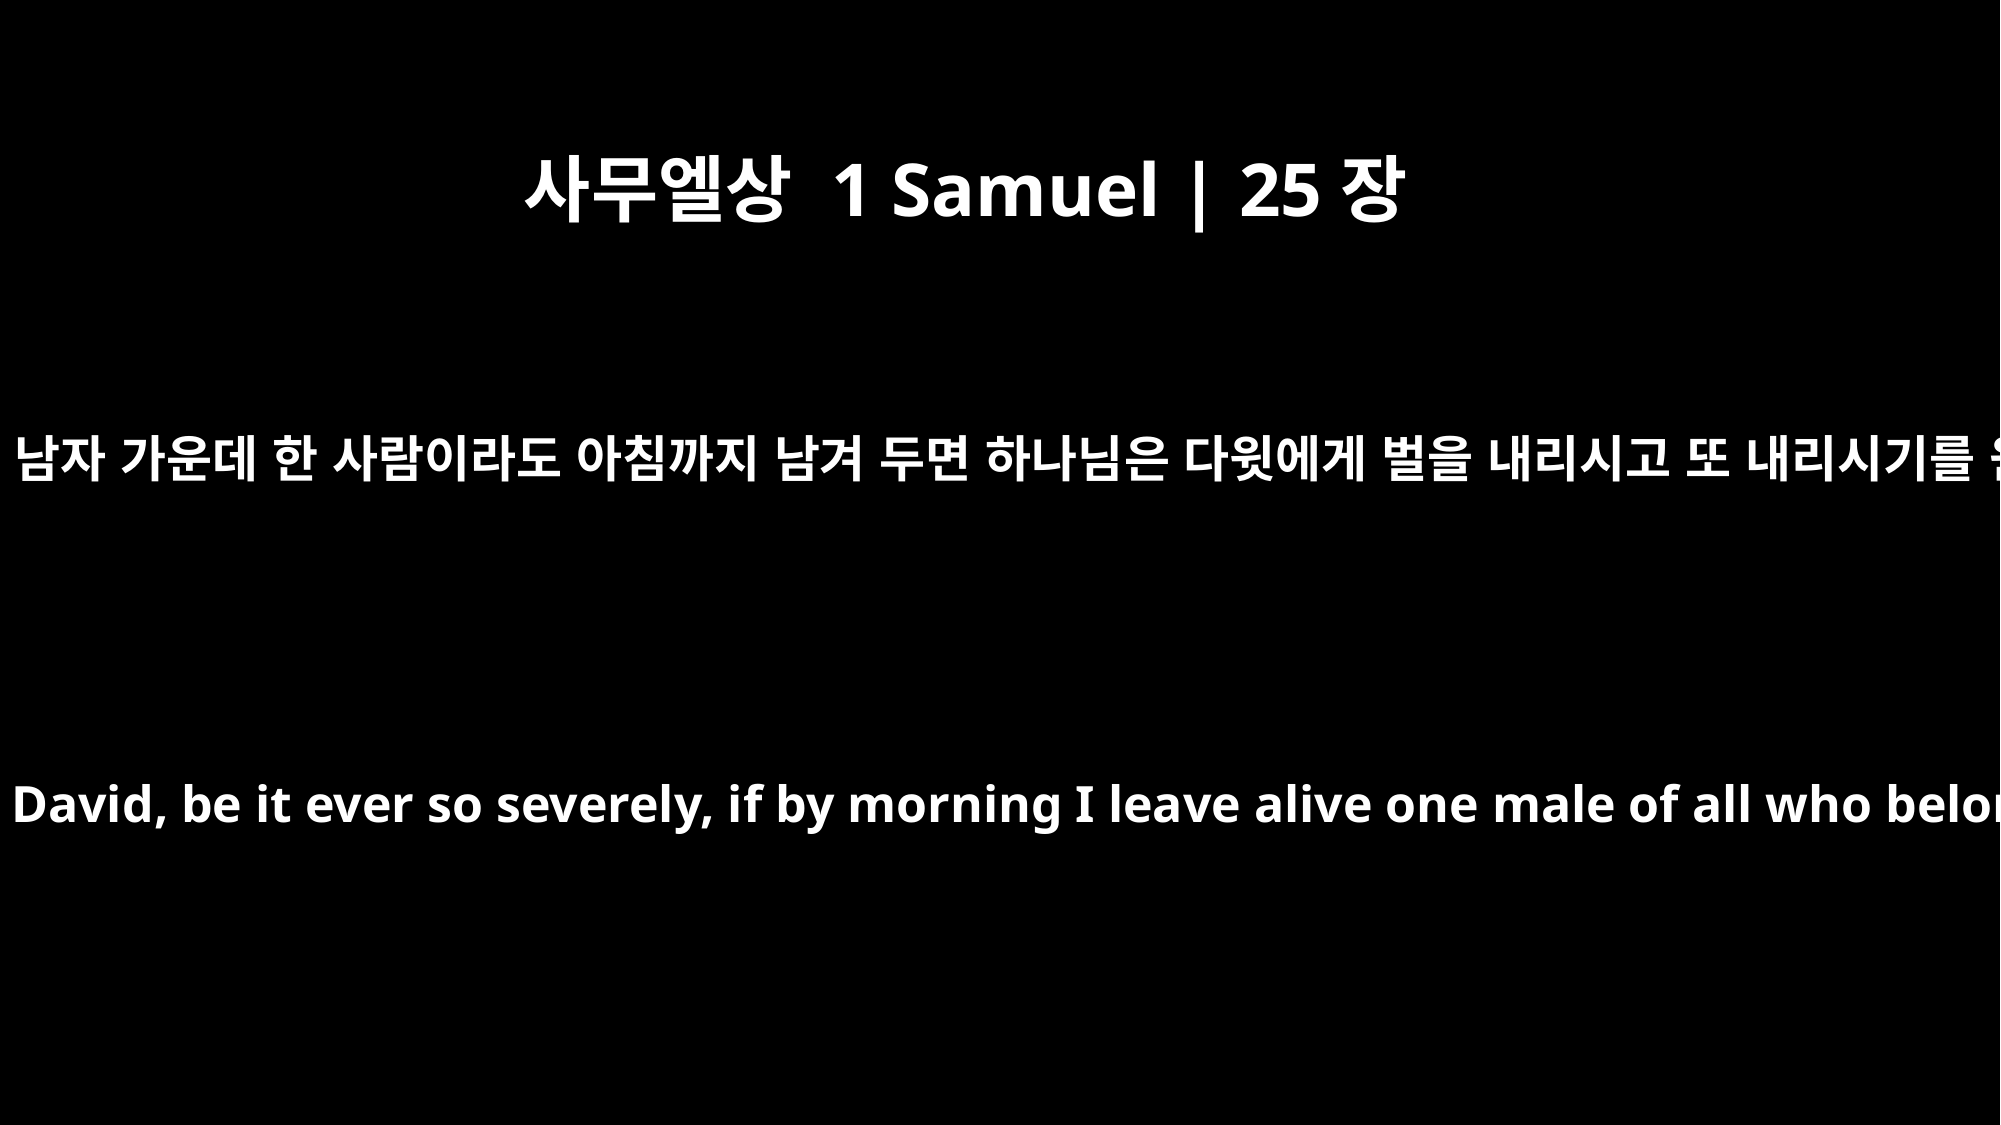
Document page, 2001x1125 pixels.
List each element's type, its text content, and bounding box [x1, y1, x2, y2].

text_box 22 내가 그에게 속한 모든 남자 가운데 한 사람이라도 아침까지 남겨 두면 하나님은 다윗에게 벌을 내리시고 또 내리시기를 원하노라 하였더라 [0, 359, 2000, 495]
text_box May God deal with David, be it ever so severely, if by morning I leave alive one male of all who belong to him!" [0, 764, 2000, 840]
text_box 사무엘상 1 Samuel | 25장 [509, 136, 1423, 239]
